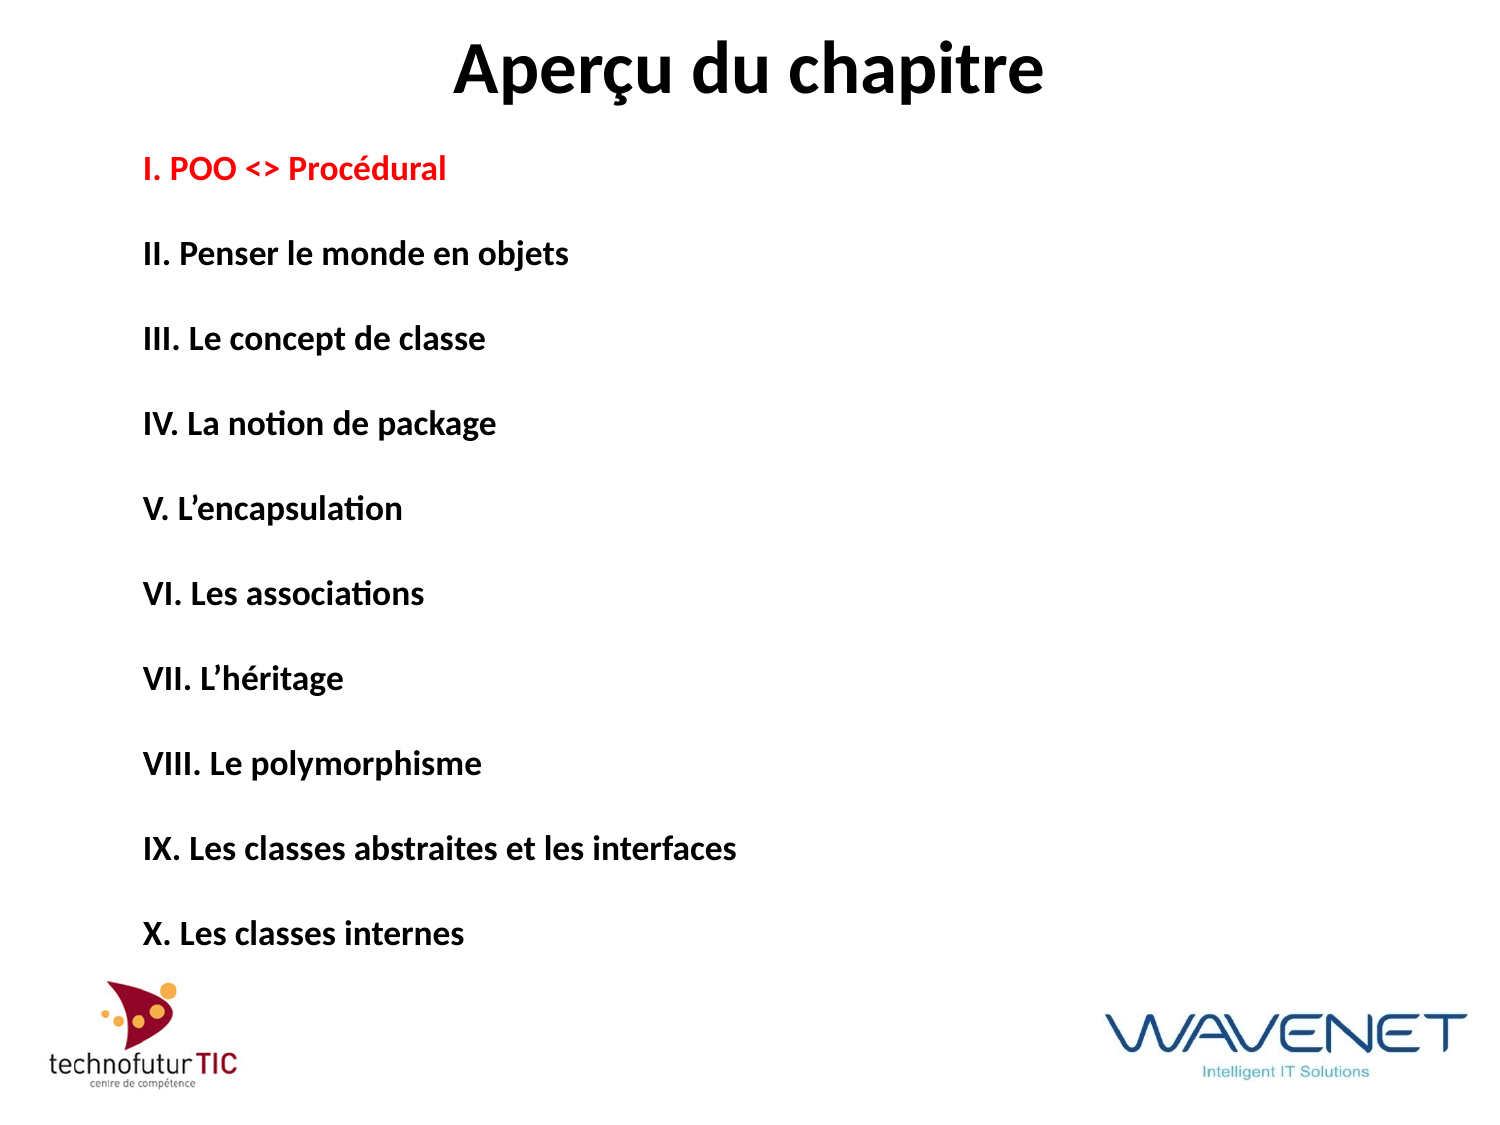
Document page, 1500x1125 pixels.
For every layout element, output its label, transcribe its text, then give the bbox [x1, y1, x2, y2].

picture [1103, 1012, 1469, 1081]
text_box Aperçu du chapitre [0, 11, 1500, 117]
text_box I. POO <> Procédural II. Penser le monde en objets III. Le concept de classe IV. La notion de package V. L’encapsulation VI. Les associations VII. L’héritage VIII. Le polymorphisme IX. Les classes abstraites et les interfaces X. Les classes internes [127, 137, 1370, 961]
picture [41, 970, 245, 1094]
